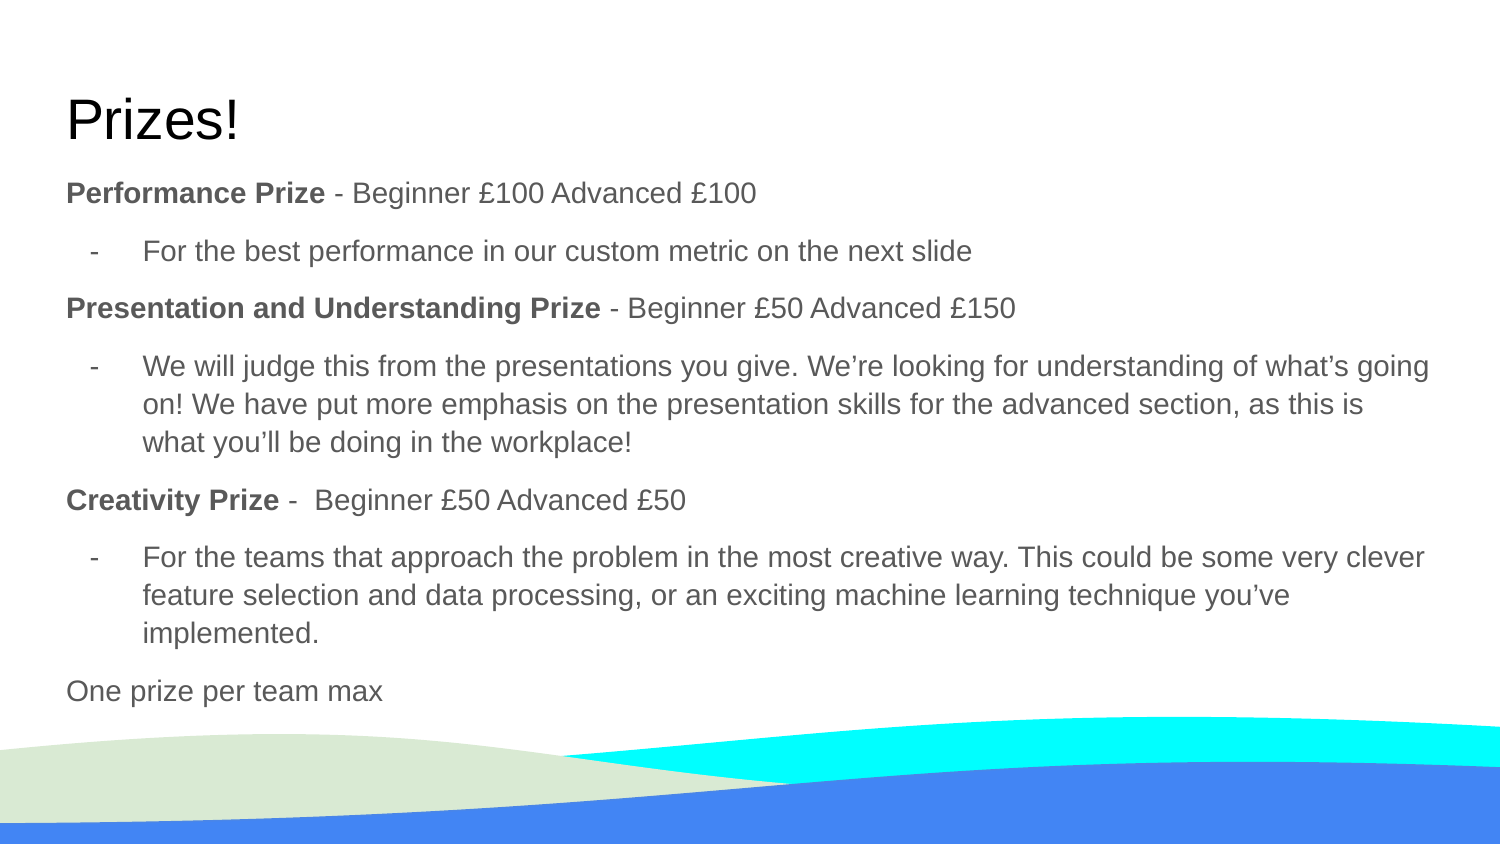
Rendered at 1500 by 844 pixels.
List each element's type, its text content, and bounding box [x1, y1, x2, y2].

list Performance Prize - Beginner £100 Advanced £100 For the best performance in our custom metric on the next slide Presentation and Understanding Prize - Beginner £50 Advanced £150 We will judge this from the presentations you give. We’re looking for understanding of what’s going on! We have put more emphasis on the presentation skills for the advanced section, as this is what you’ll be doing in the workplace! Creativity Prize - Beginner £50 Advanced £50 For the teams that approach the problem in the most creative way. This could be some very clever feature selection and data processing, or an exciting machine learning technique you’ve implemented. One prize per team max Prizes can be distributed however you want within the teams [51, 157, 1449, 710]
title Prizes! [51, 72, 1449, 157]
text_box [0, 713, 1500, 844]
